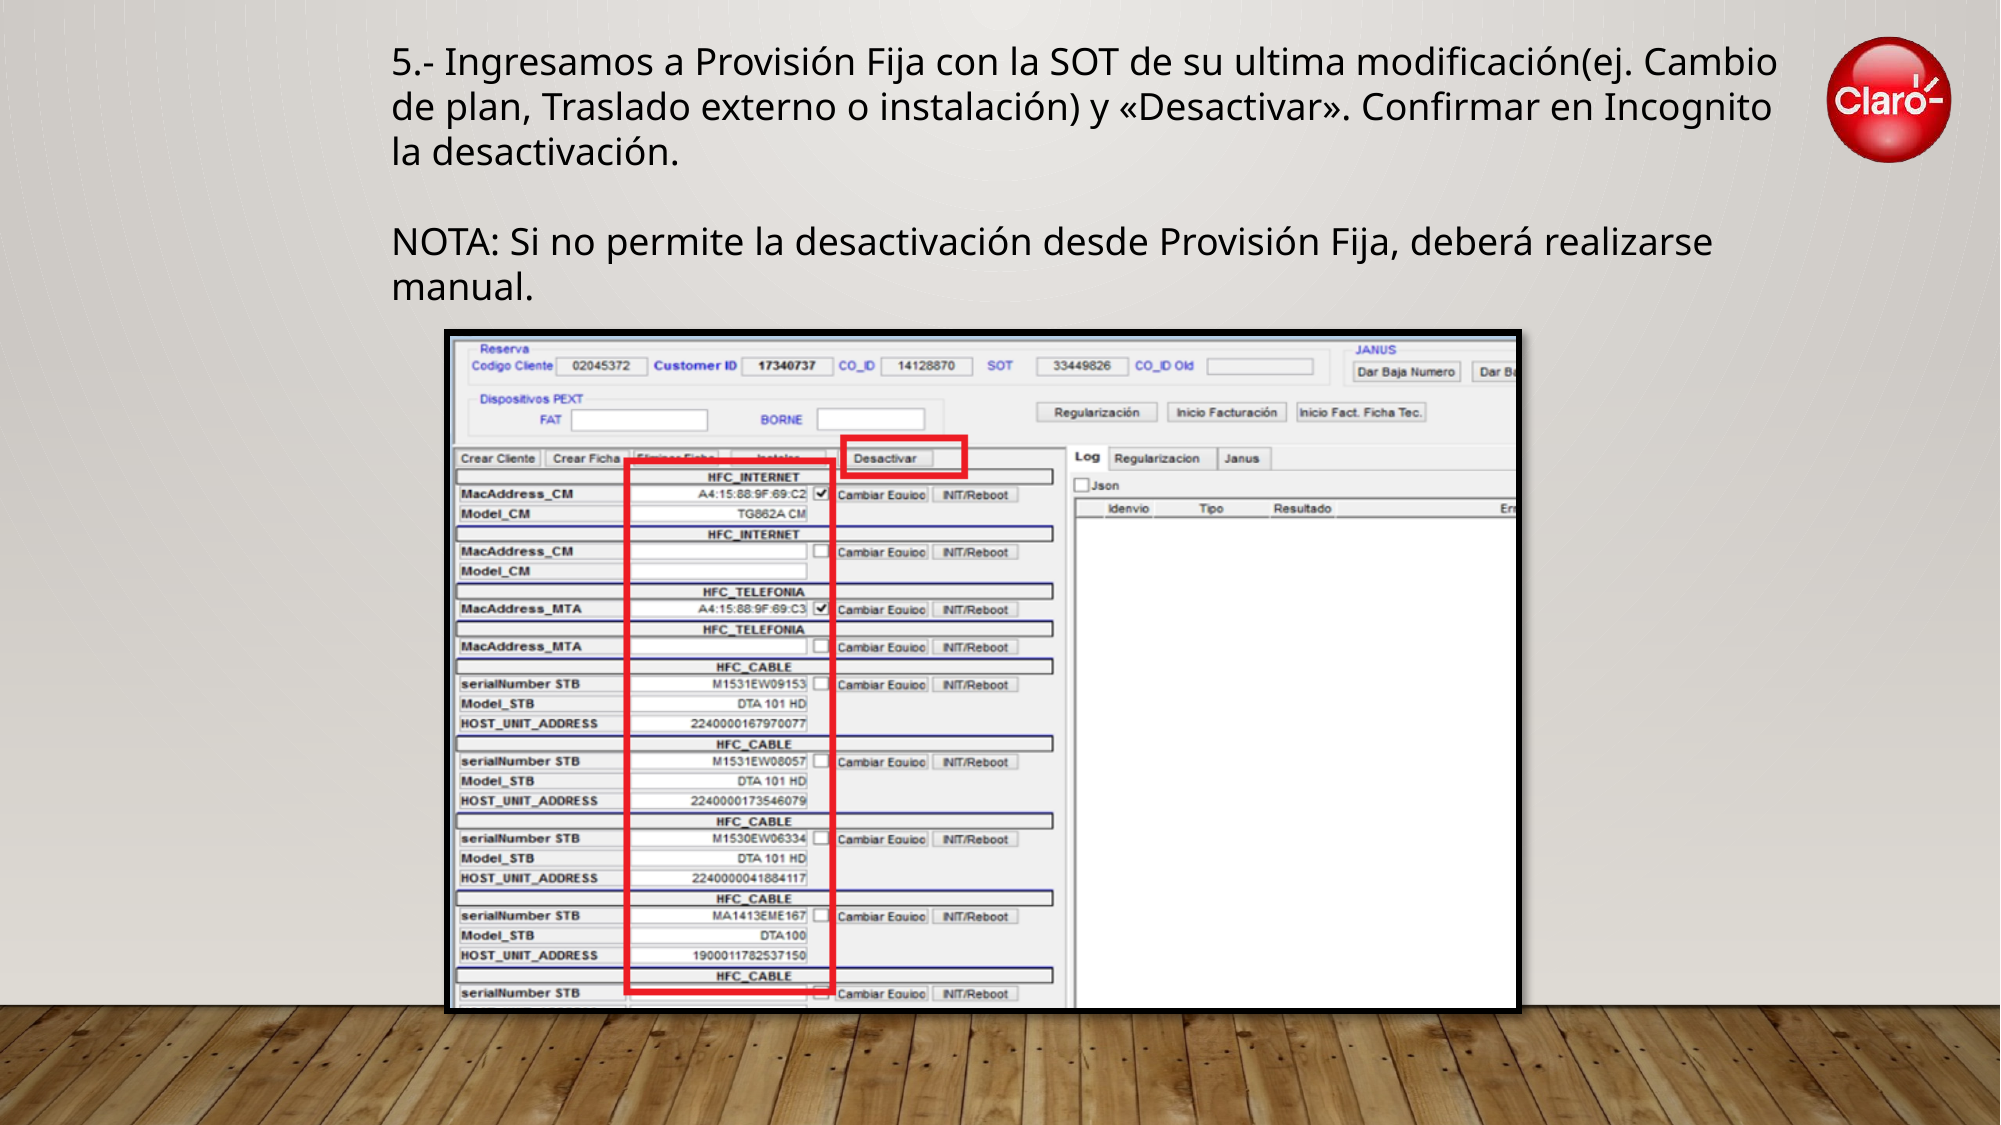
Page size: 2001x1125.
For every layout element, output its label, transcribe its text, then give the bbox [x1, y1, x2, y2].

picture [0, 1005, 2000, 1125]
picture [1774, 30, 2000, 169]
text_box 5.- Ingresamos a Provisión Fija con la SOT de su ultima modificación(ej. Cambio de plan, Traslado externo o instalación) y «Desactivar». Confirmar en Incognito la desactivación. NOTA: Si no permite la desactivación desde Provisión Fija, deberá realizarse manual. [376, 30, 1806, 406]
picture [449, 335, 1516, 1009]
